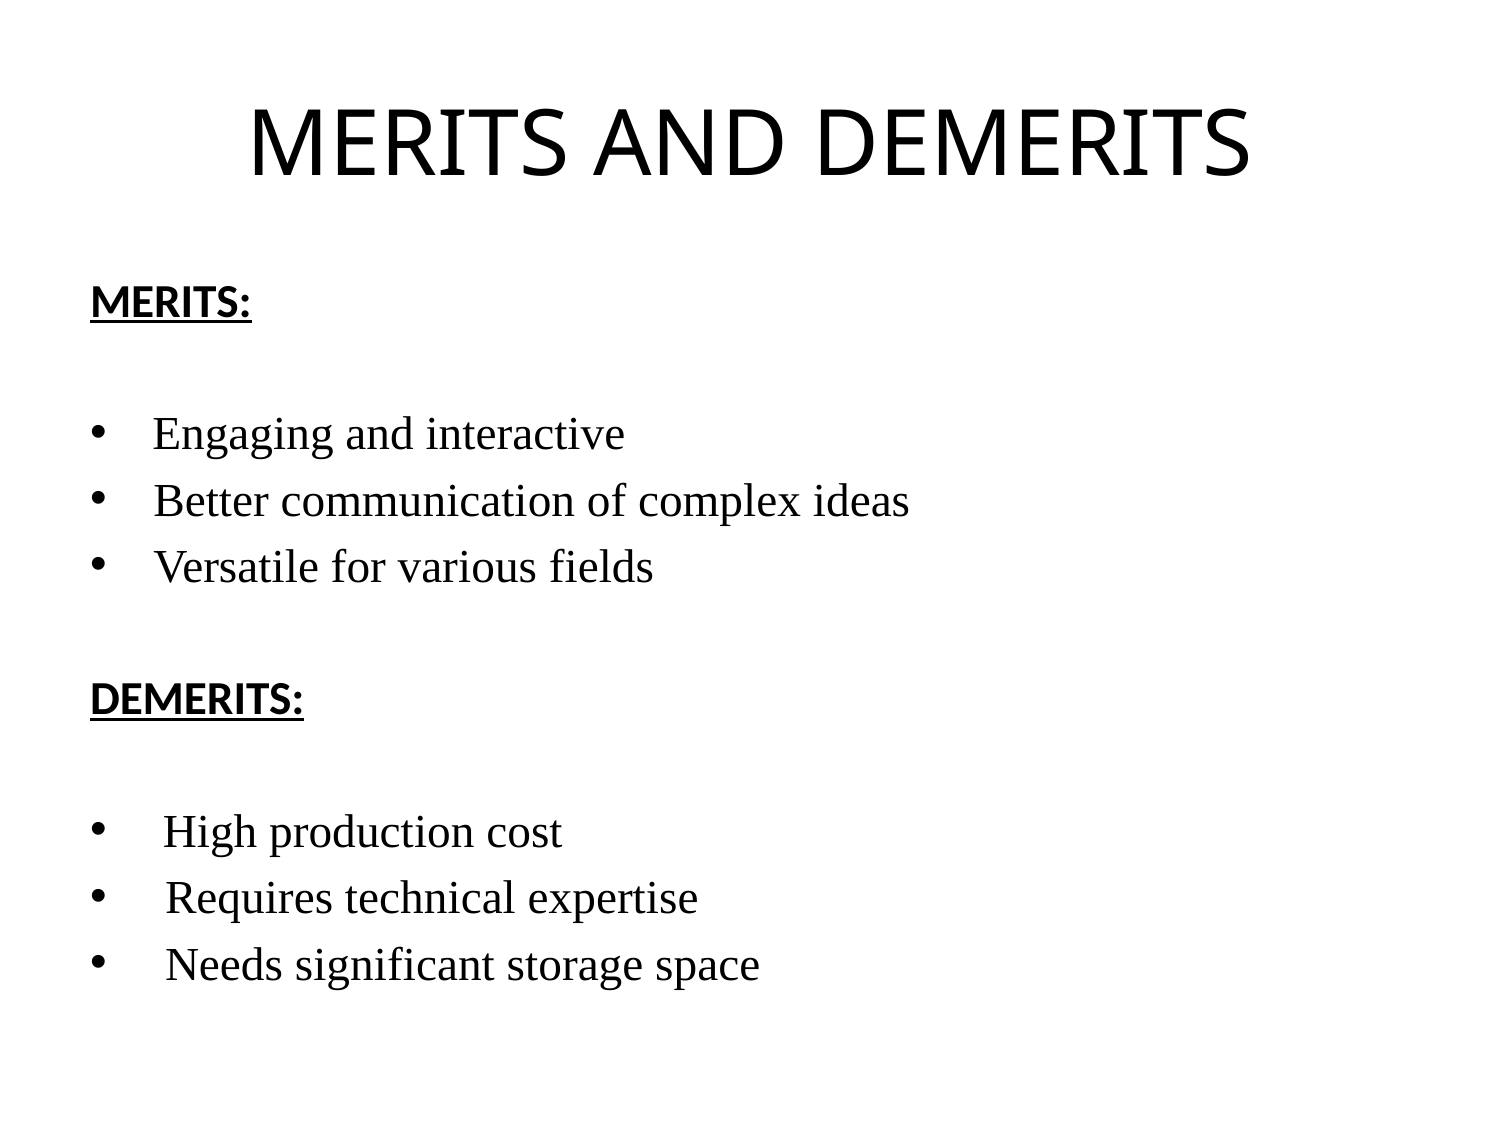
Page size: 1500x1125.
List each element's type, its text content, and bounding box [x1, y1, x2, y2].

title MERITS AND DEMERITS [75, 45, 1425, 233]
list MERITS: Engaging and interactive Better communication of complex ideas Versatile for various fields DEMERITS: High production cost Requires technical expertise Needs significant storage space [75, 262, 1425, 1005]
